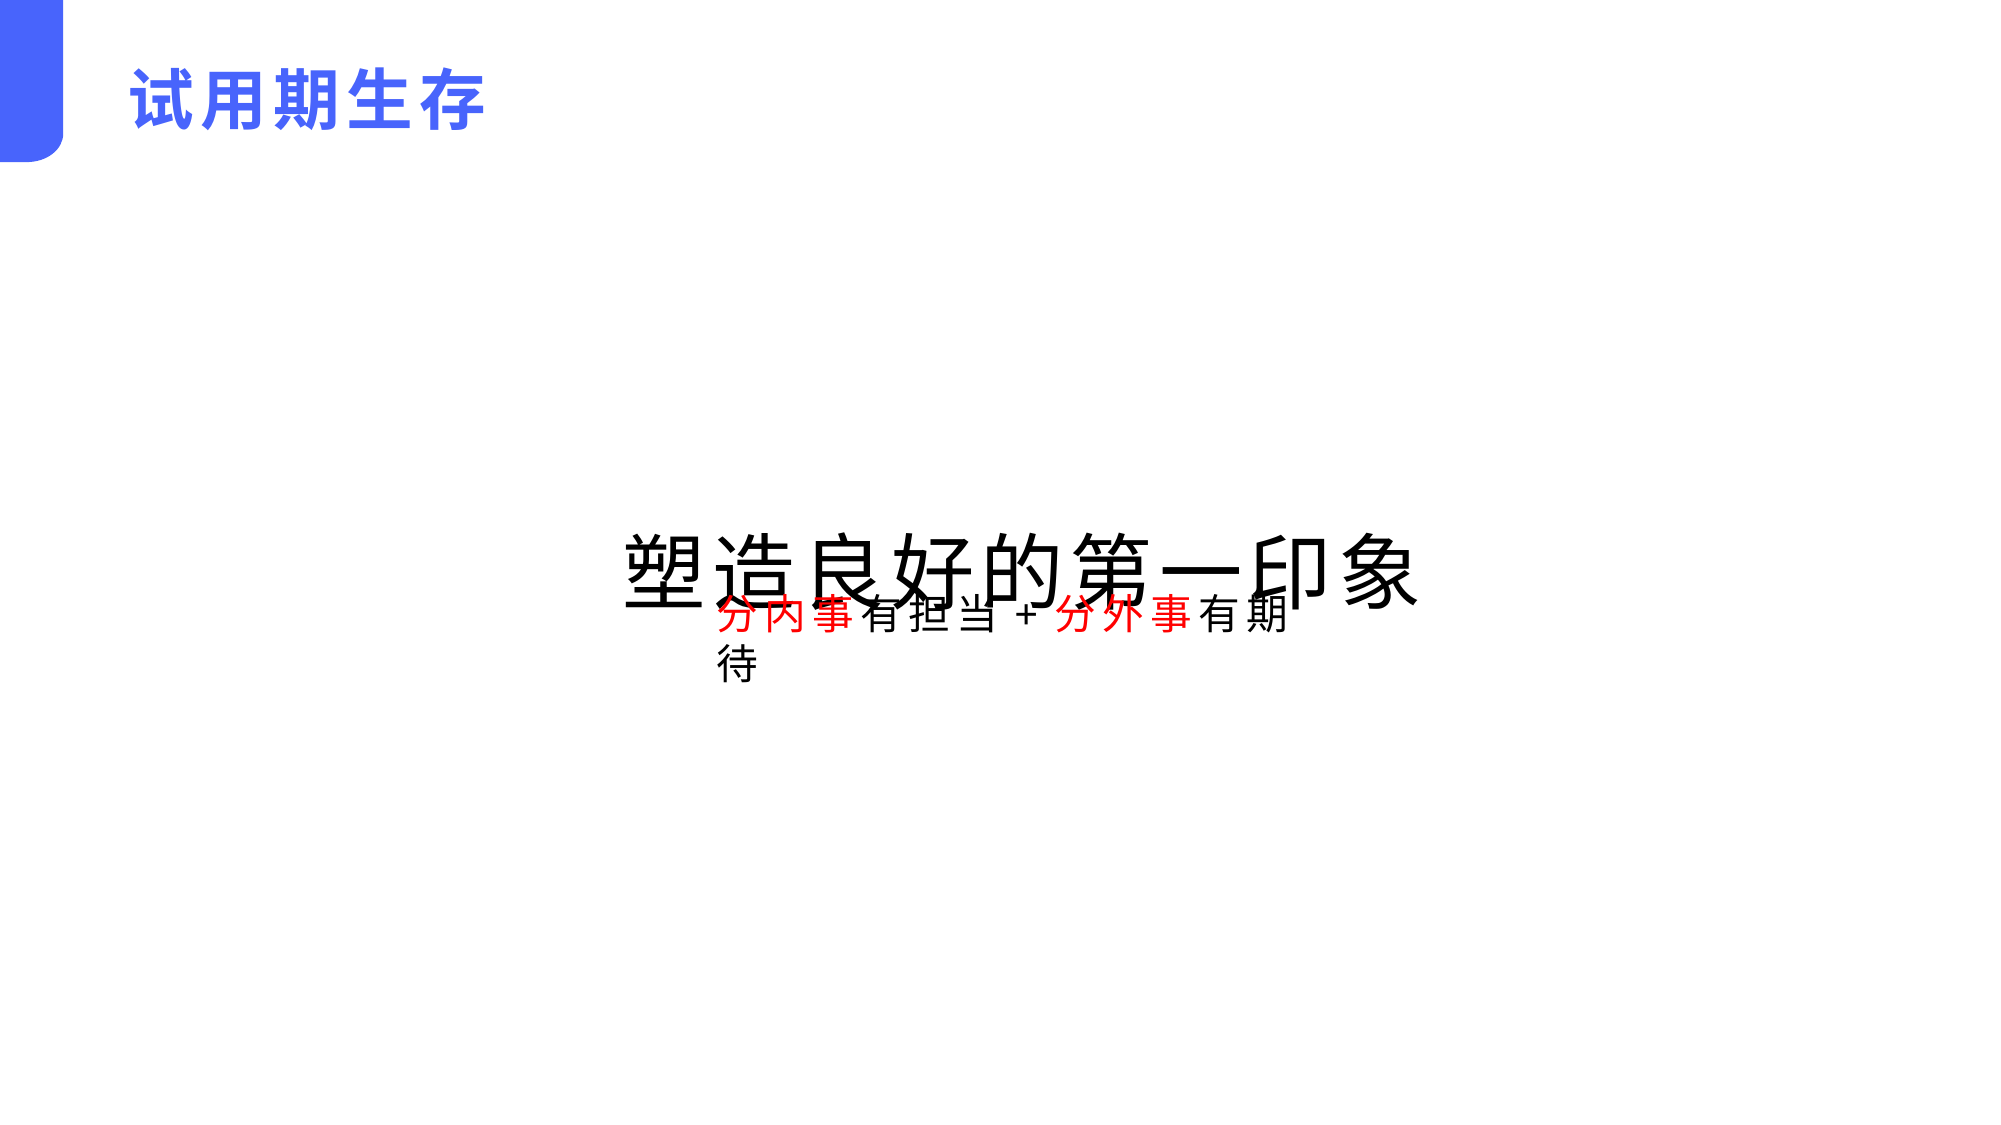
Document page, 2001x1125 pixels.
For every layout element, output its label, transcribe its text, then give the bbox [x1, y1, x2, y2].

text_box 塑造良好的第一印象 [607, 497, 1450, 628]
text_box 分内事有担当+分外事有期待 [701, 619, 1344, 696]
title 试用期生存 [112, 33, 1913, 145]
